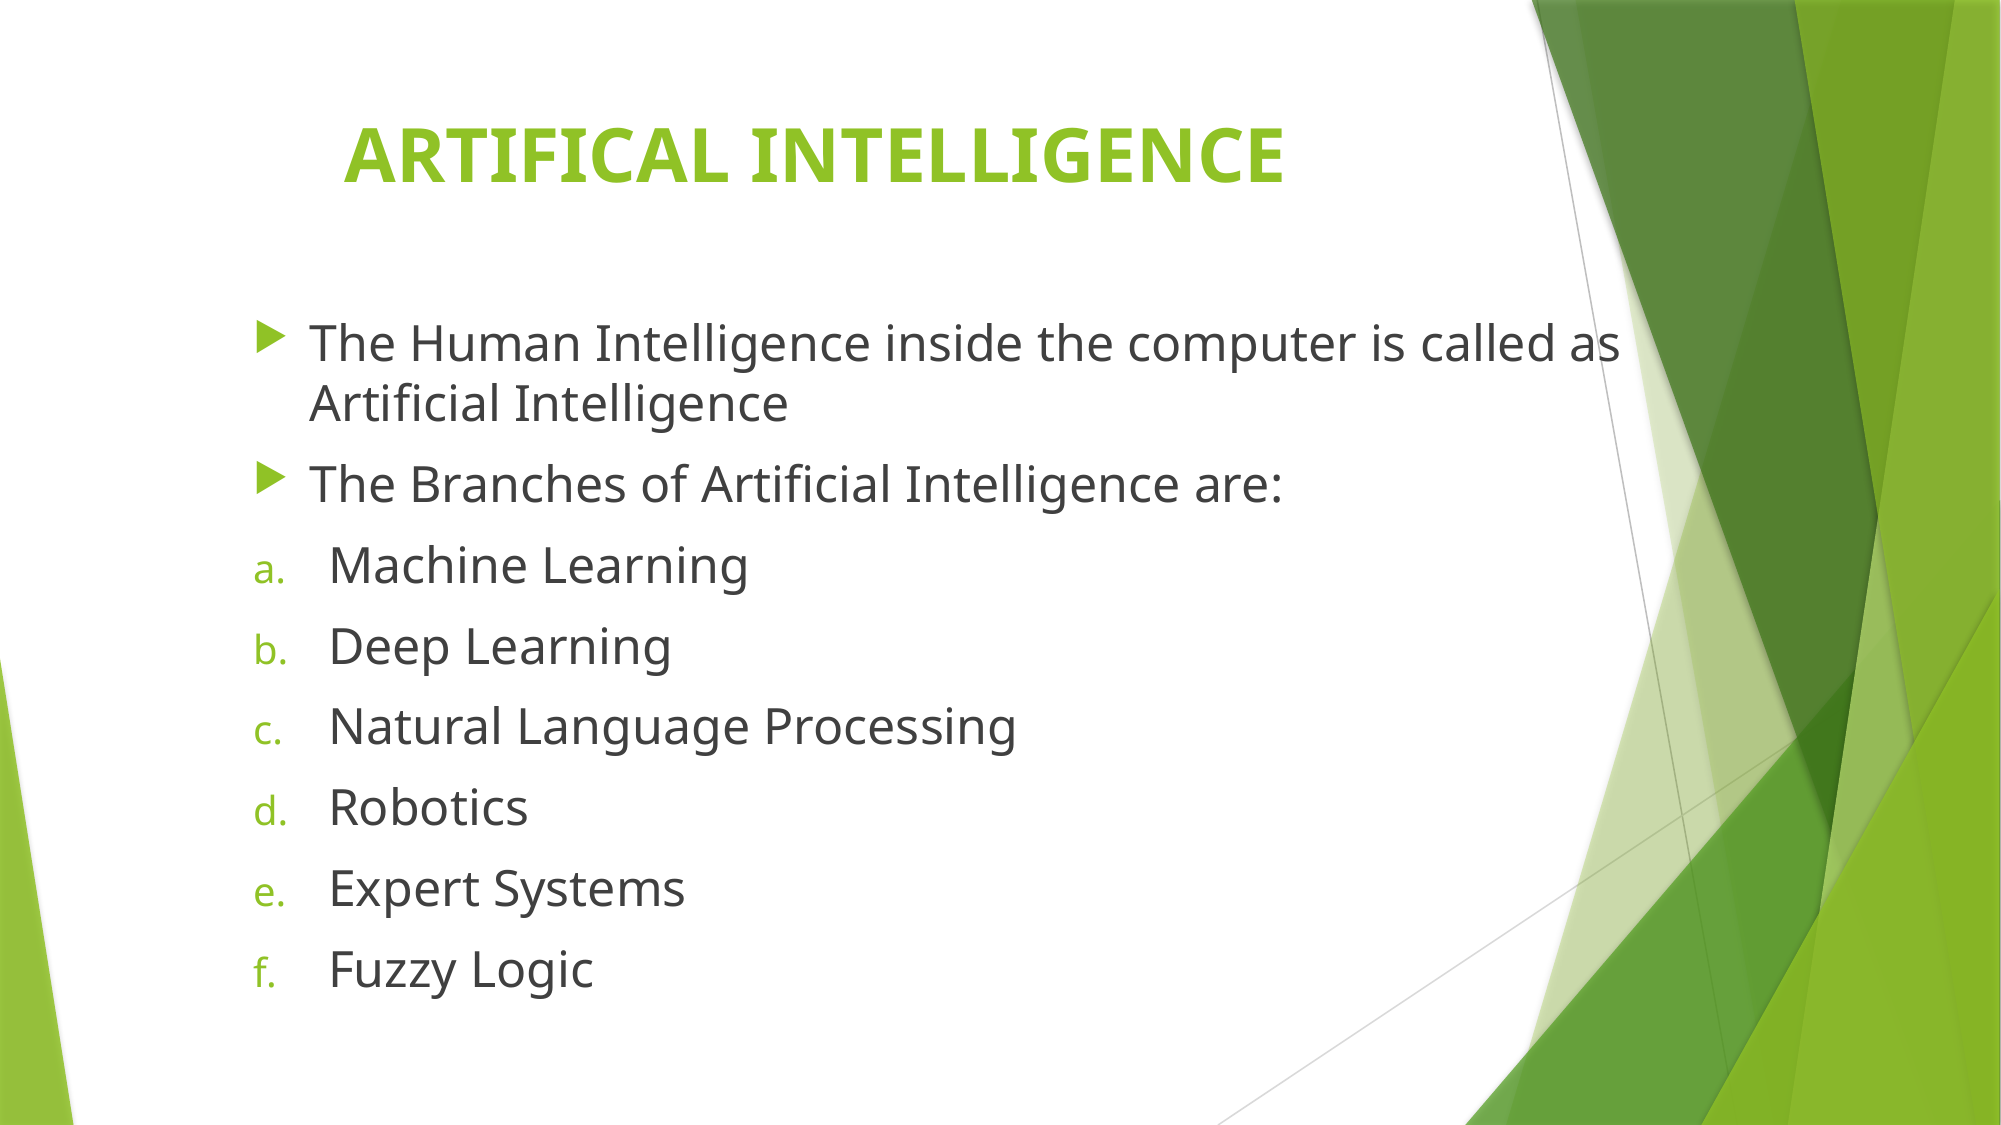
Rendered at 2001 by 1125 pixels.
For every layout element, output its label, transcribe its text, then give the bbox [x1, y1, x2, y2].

title ARTIFICAL INTELLIGENCE [111, 99, 1522, 317]
list The Human Intelligence inside the computer is called as Artificial Intelligence The Branches of Artificial Intelligence are: Machine Learning Deep Learning Natural Language Processing Robotics Expert Systems Fuzzy Logic [238, 304, 1686, 918]
